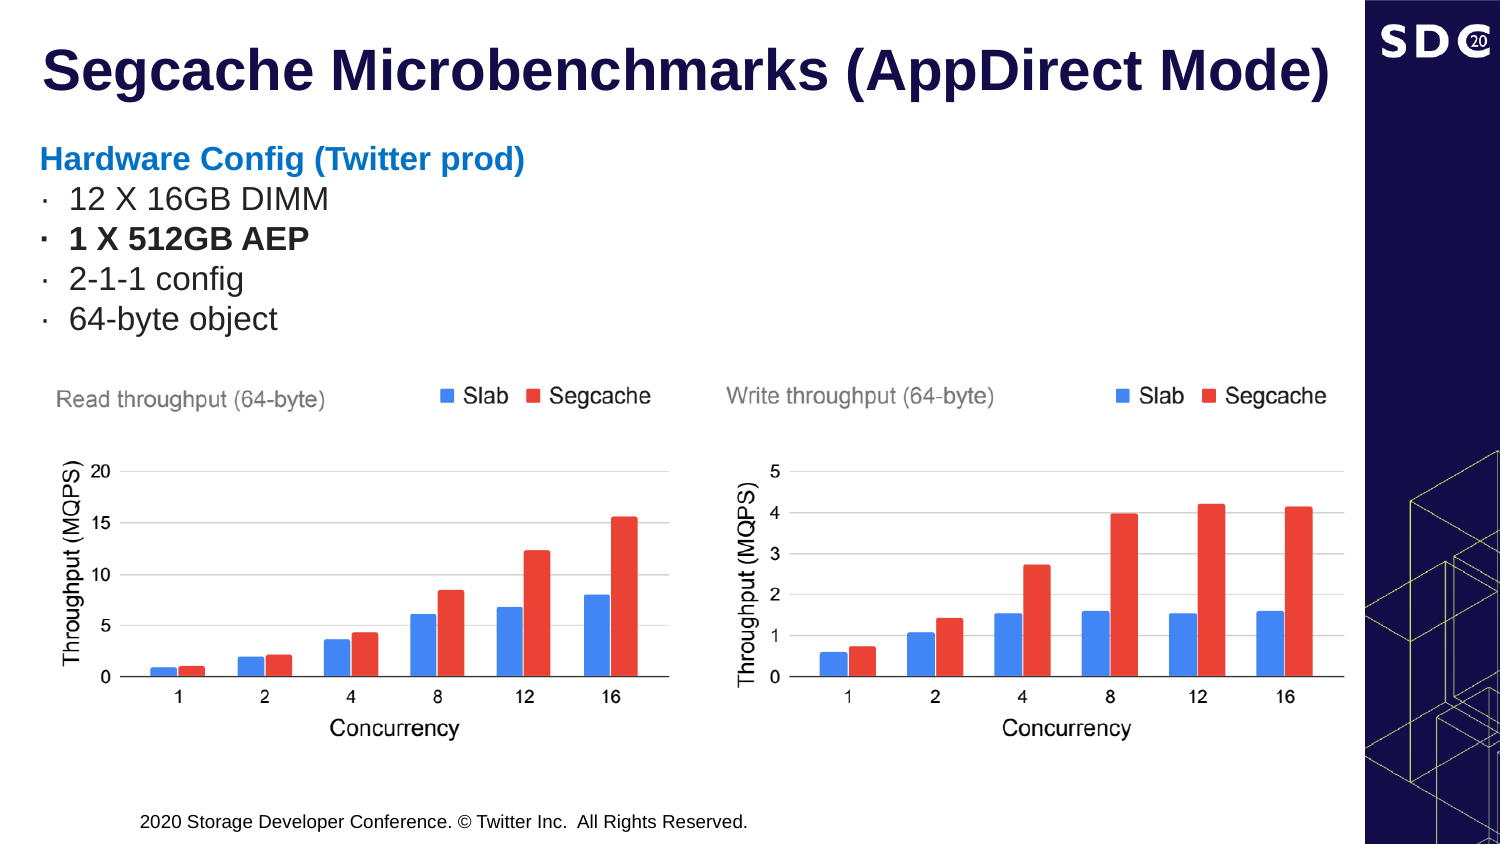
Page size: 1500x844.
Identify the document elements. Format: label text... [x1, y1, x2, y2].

picture [1, 360, 1363, 785]
picture [1365, 0, 1500, 844]
text_box Hardware Config (Twitter prod) · 12 X 16GB DIMM · 1 X 512GB AEP · 2-1-1 config · 64-byte object [24, 129, 550, 345]
title Segcache Microbenchmarks (AppDirect Mode) [0, 0, 1375, 138]
